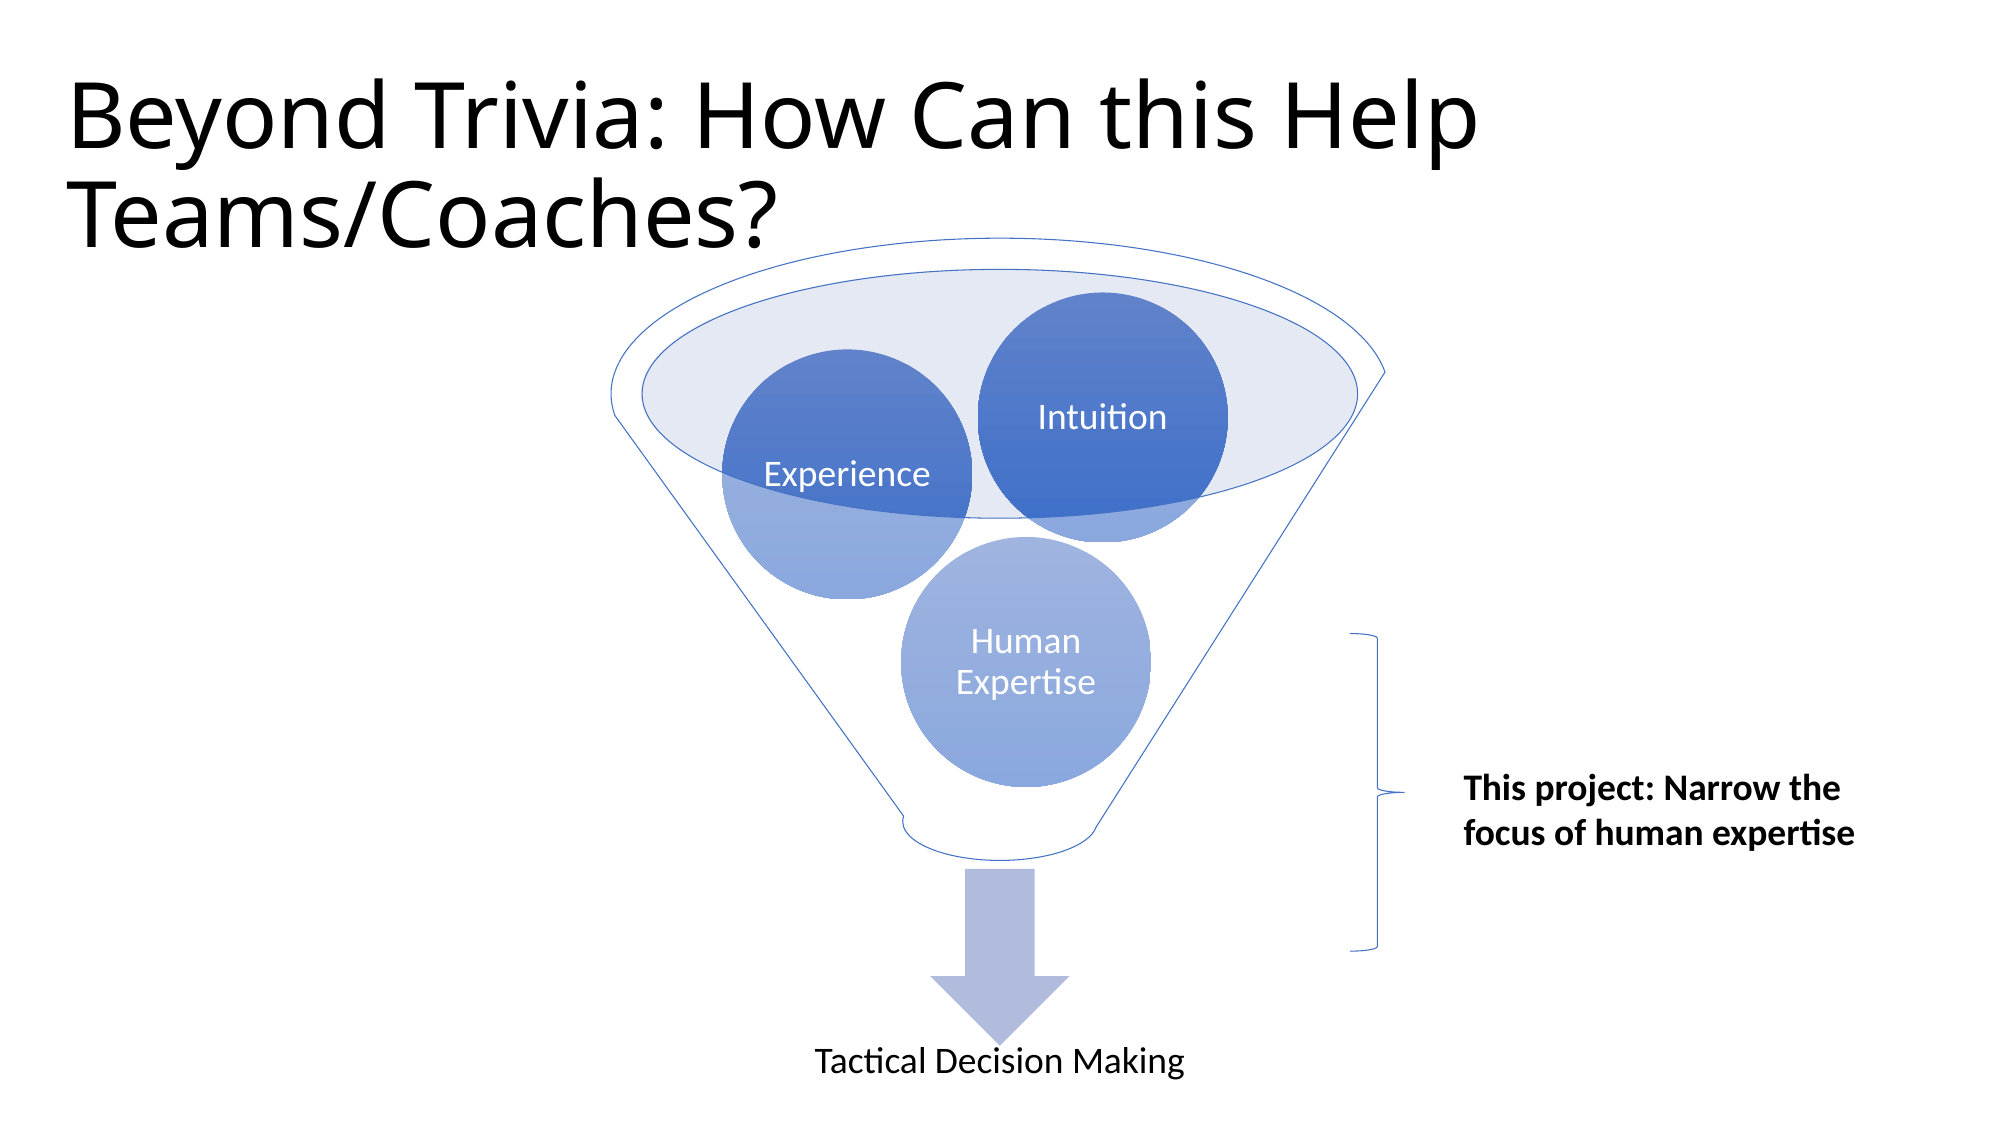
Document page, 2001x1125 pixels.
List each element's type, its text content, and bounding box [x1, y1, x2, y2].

title Beyond Trivia: How Can this Help Teams/Coaches? [51, 59, 2000, 278]
text_box This project: Narrow the focus of human expertise [1667, 755, 1885, 860]
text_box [333, 209, 1667, 1099]
